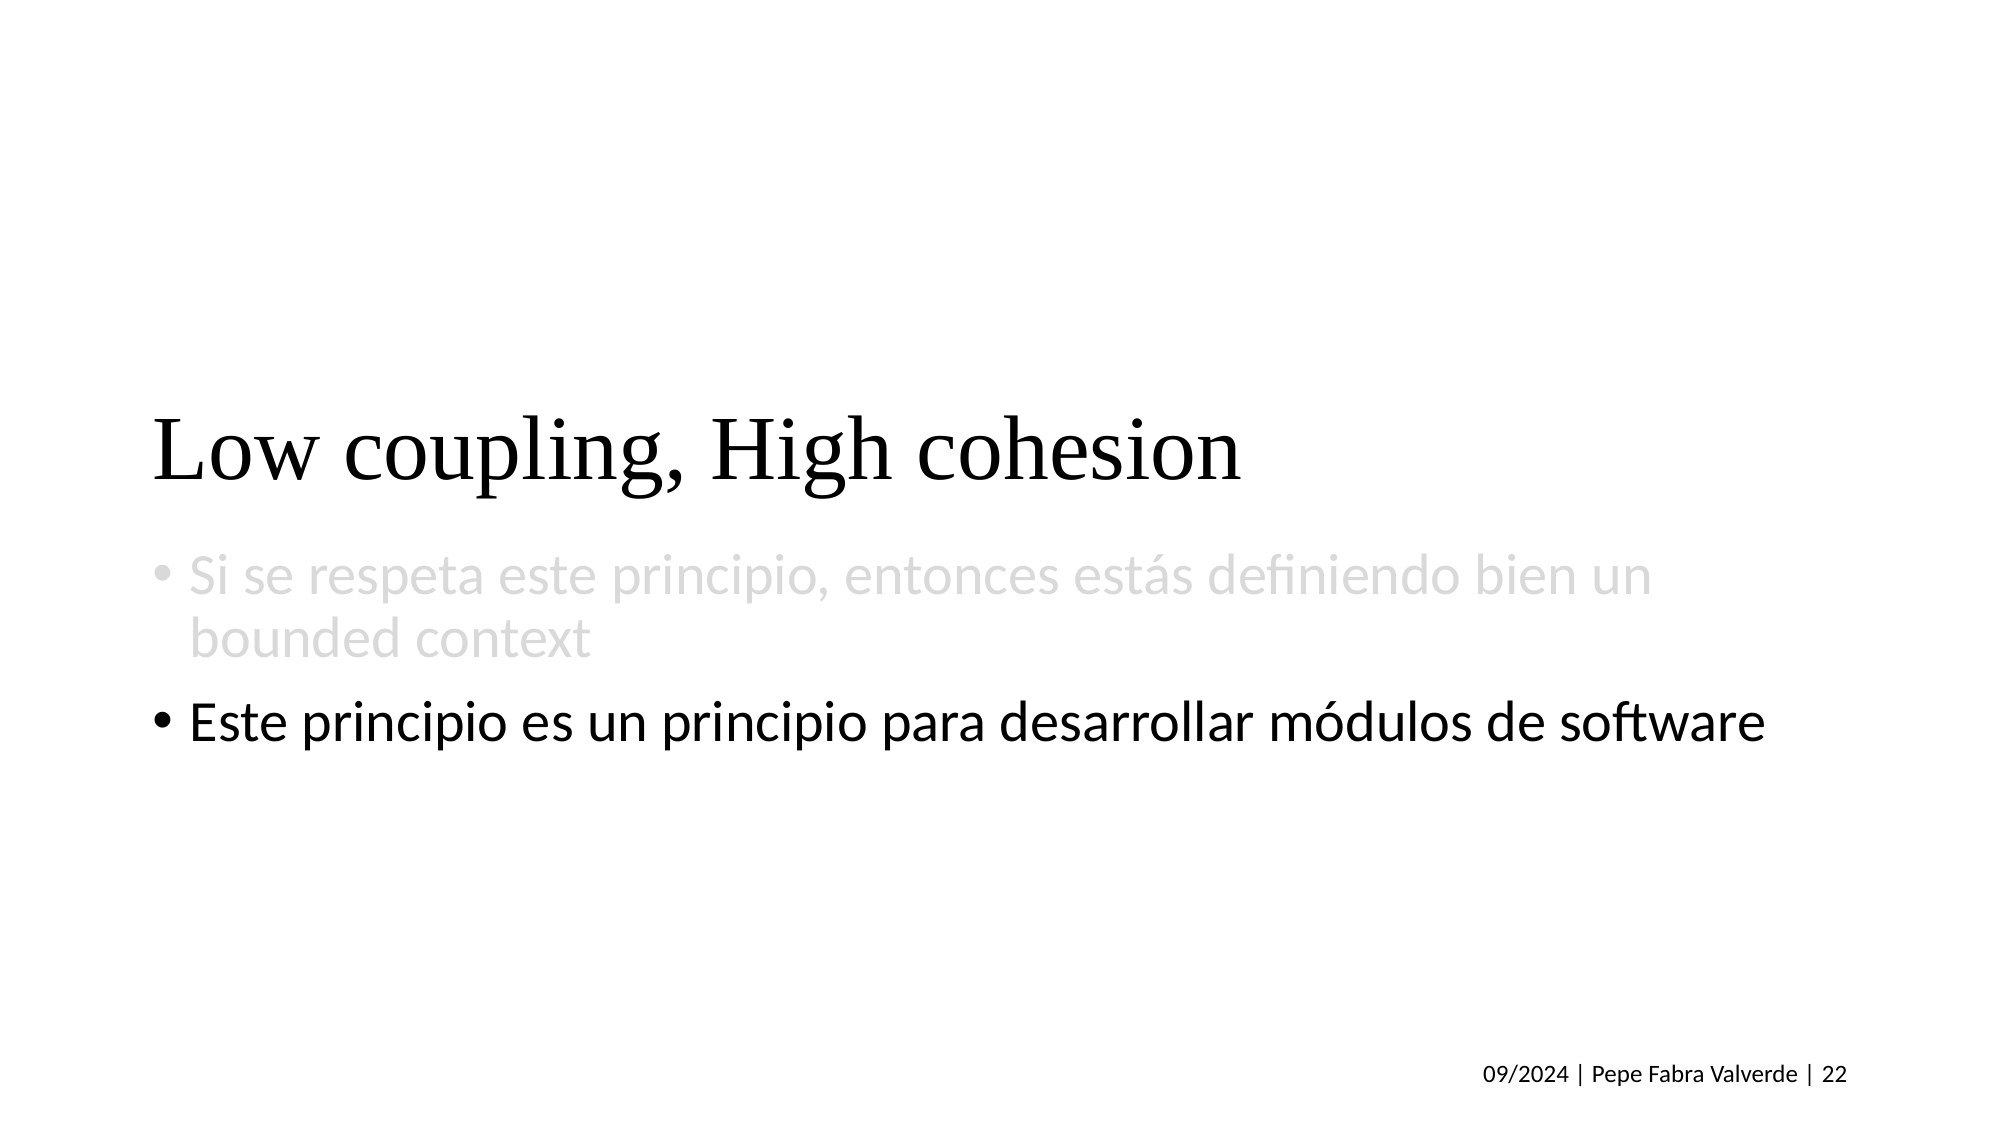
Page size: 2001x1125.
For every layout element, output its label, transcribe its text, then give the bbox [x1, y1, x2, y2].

slide_number 09/2024 | Pepe Fabra Valverde | 22 [1412, 1042, 1863, 1103]
title Low coupling, High cohesion [137, 59, 1863, 508]
text_box [105, 536, 1845, 670]
list Si se respeta este principio, entonces estás definiendo bien un bounded context Este principio es un principio para desarrollar módulos de software [137, 536, 1863, 1014]
